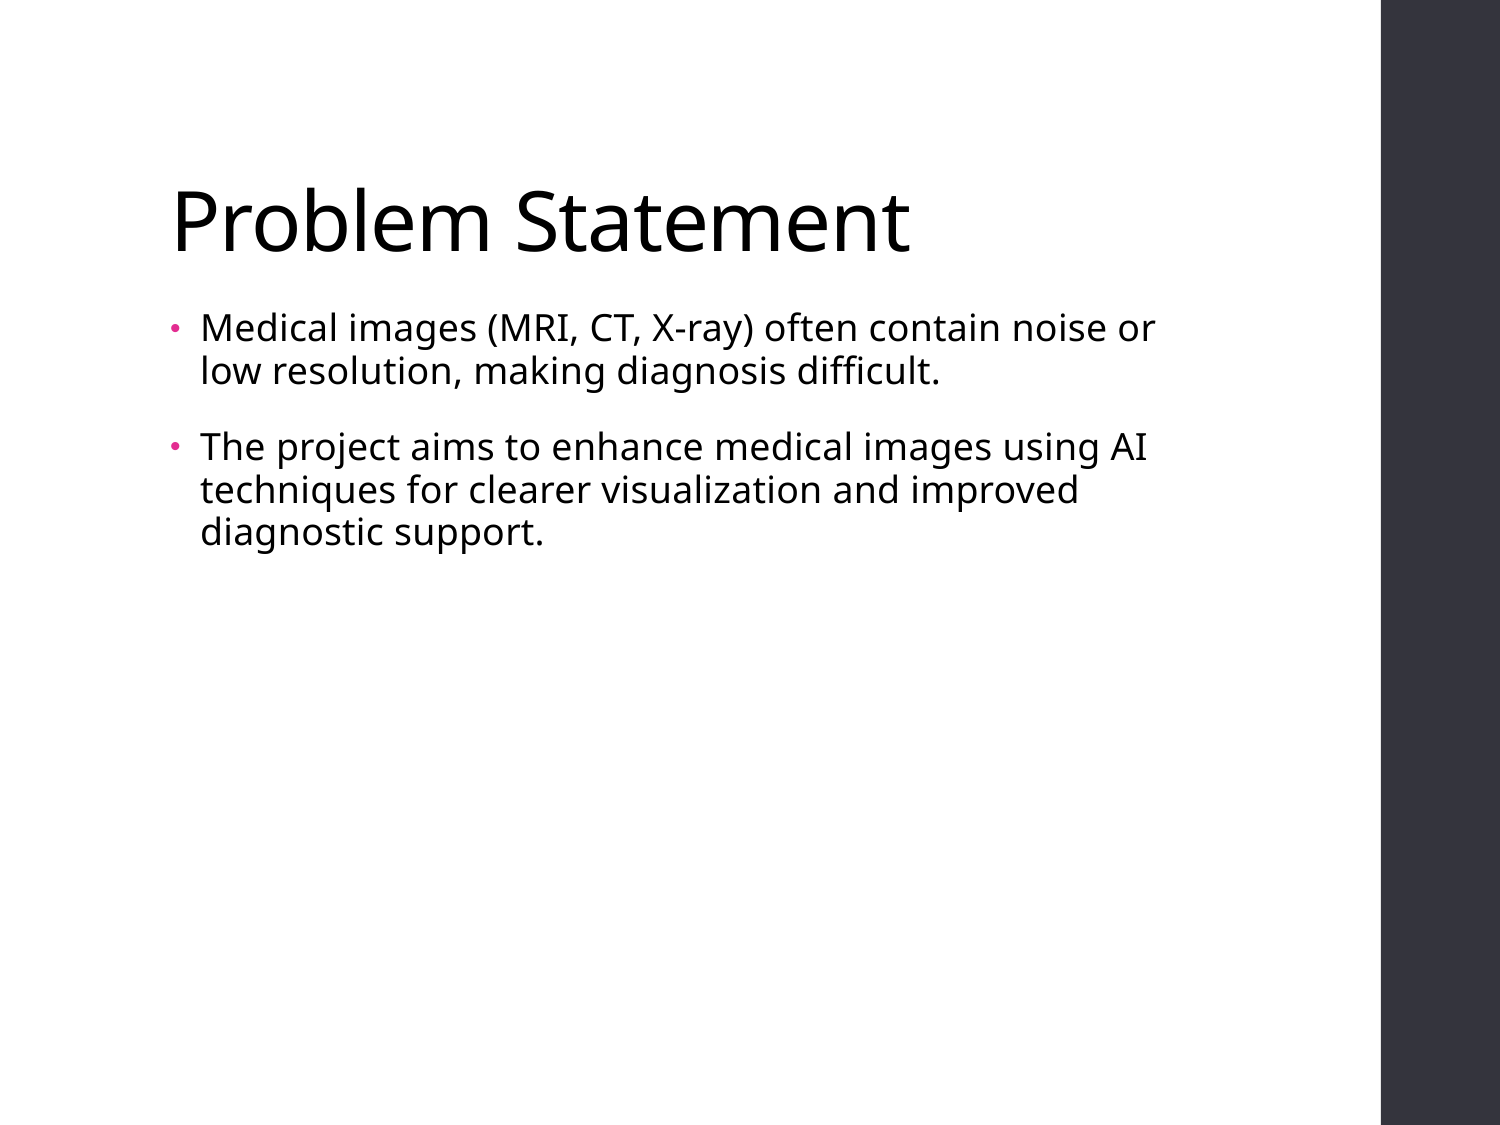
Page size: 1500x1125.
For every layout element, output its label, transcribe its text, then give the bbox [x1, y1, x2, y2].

title Problem Statement [155, 60, 1348, 278]
list Medical images (MRI, CT, X-ray) often contain noise or low resolution, making diagnosis difficult. The project aims to enhance medical images using AI techniques for clearer visualization and improved diagnostic support. [155, 299, 1213, 1014]
